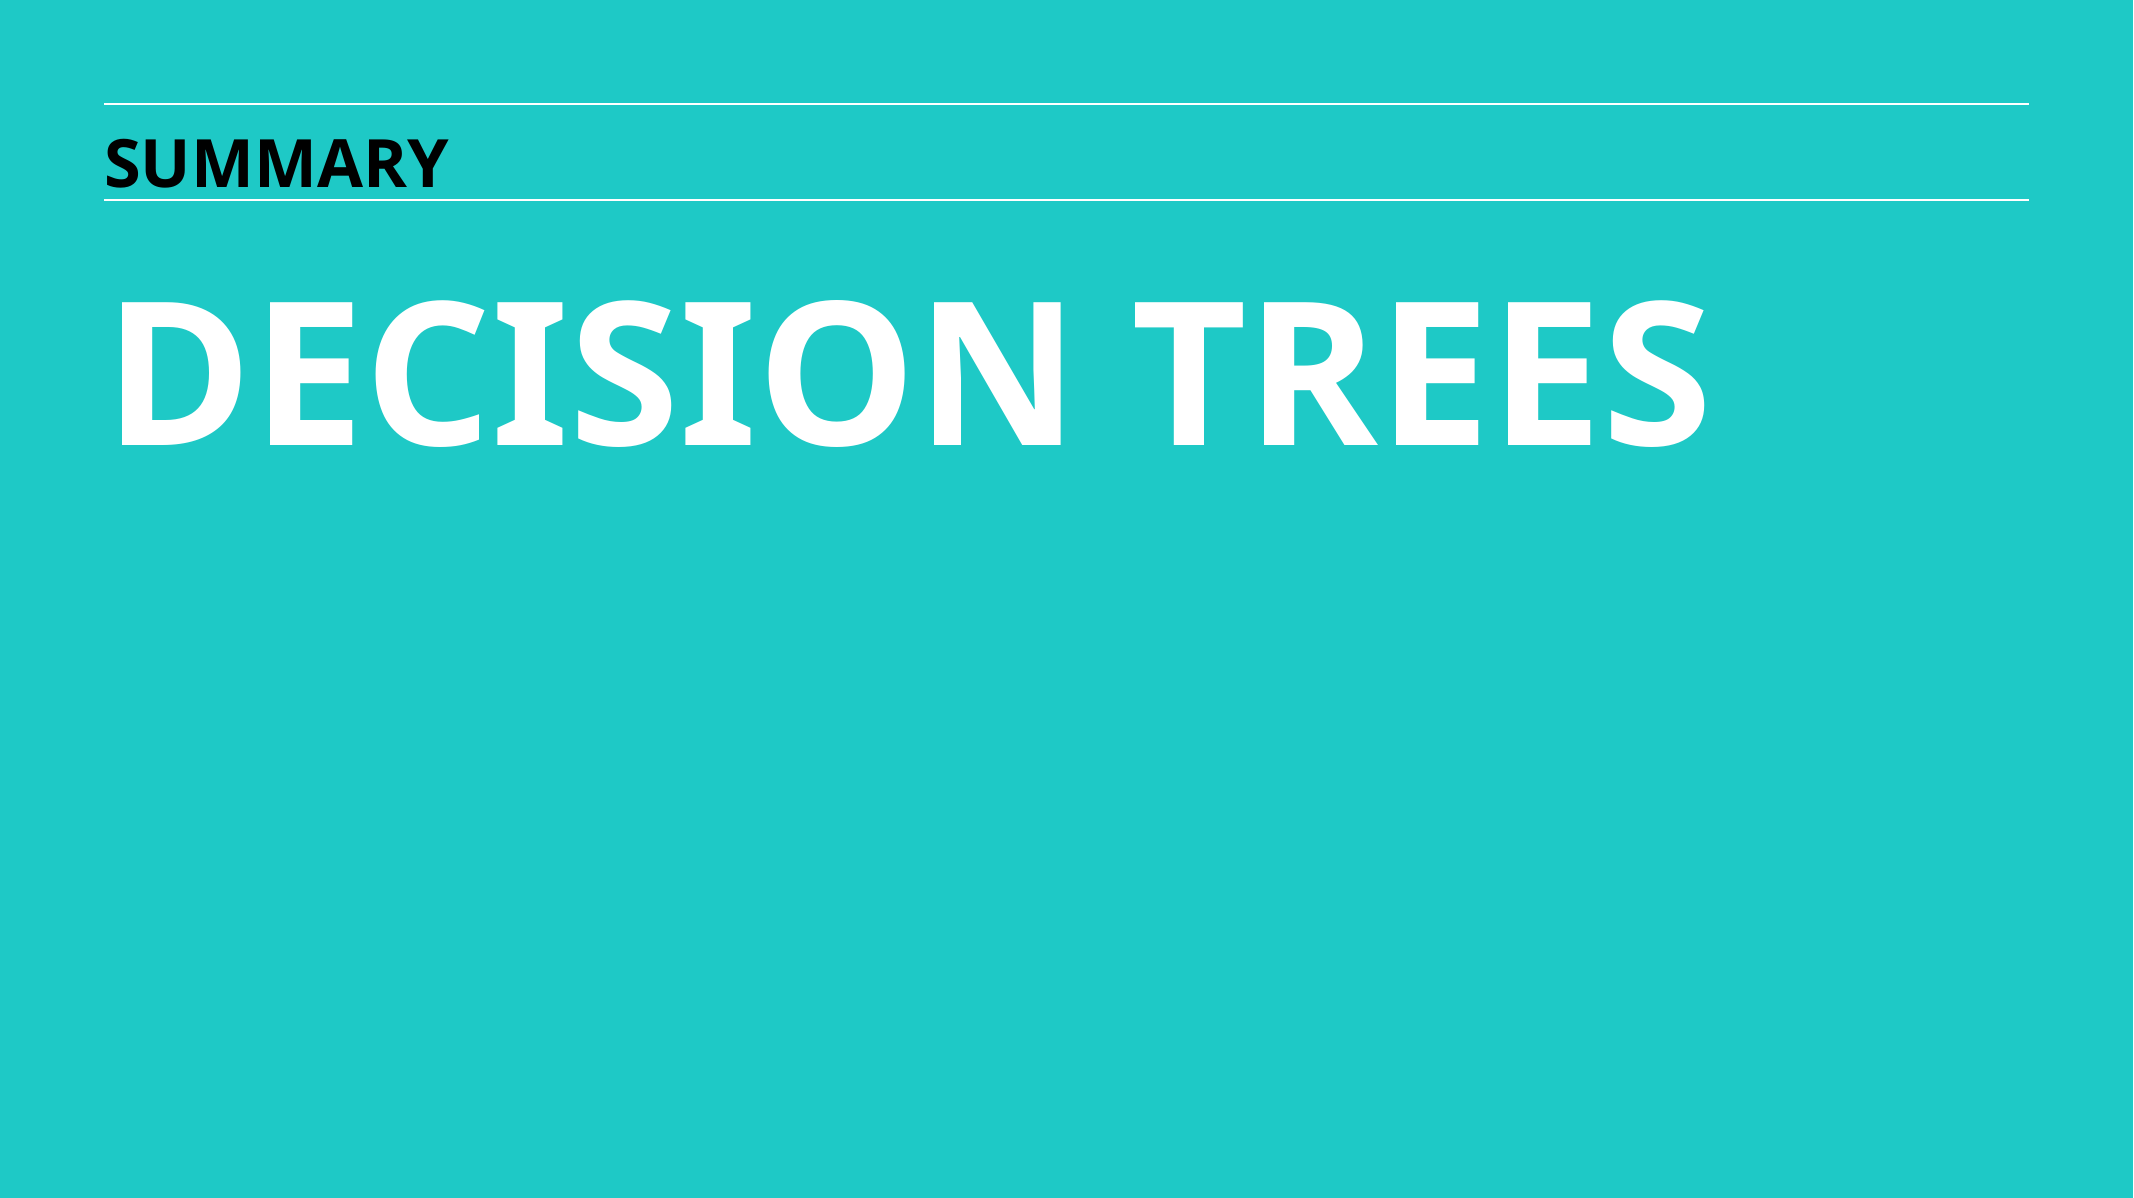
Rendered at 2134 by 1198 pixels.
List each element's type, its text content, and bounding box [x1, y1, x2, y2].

text_box DECISION TREES [104, 241, 2030, 703]
text_box SUMMARY [104, 120, 2030, 192]
